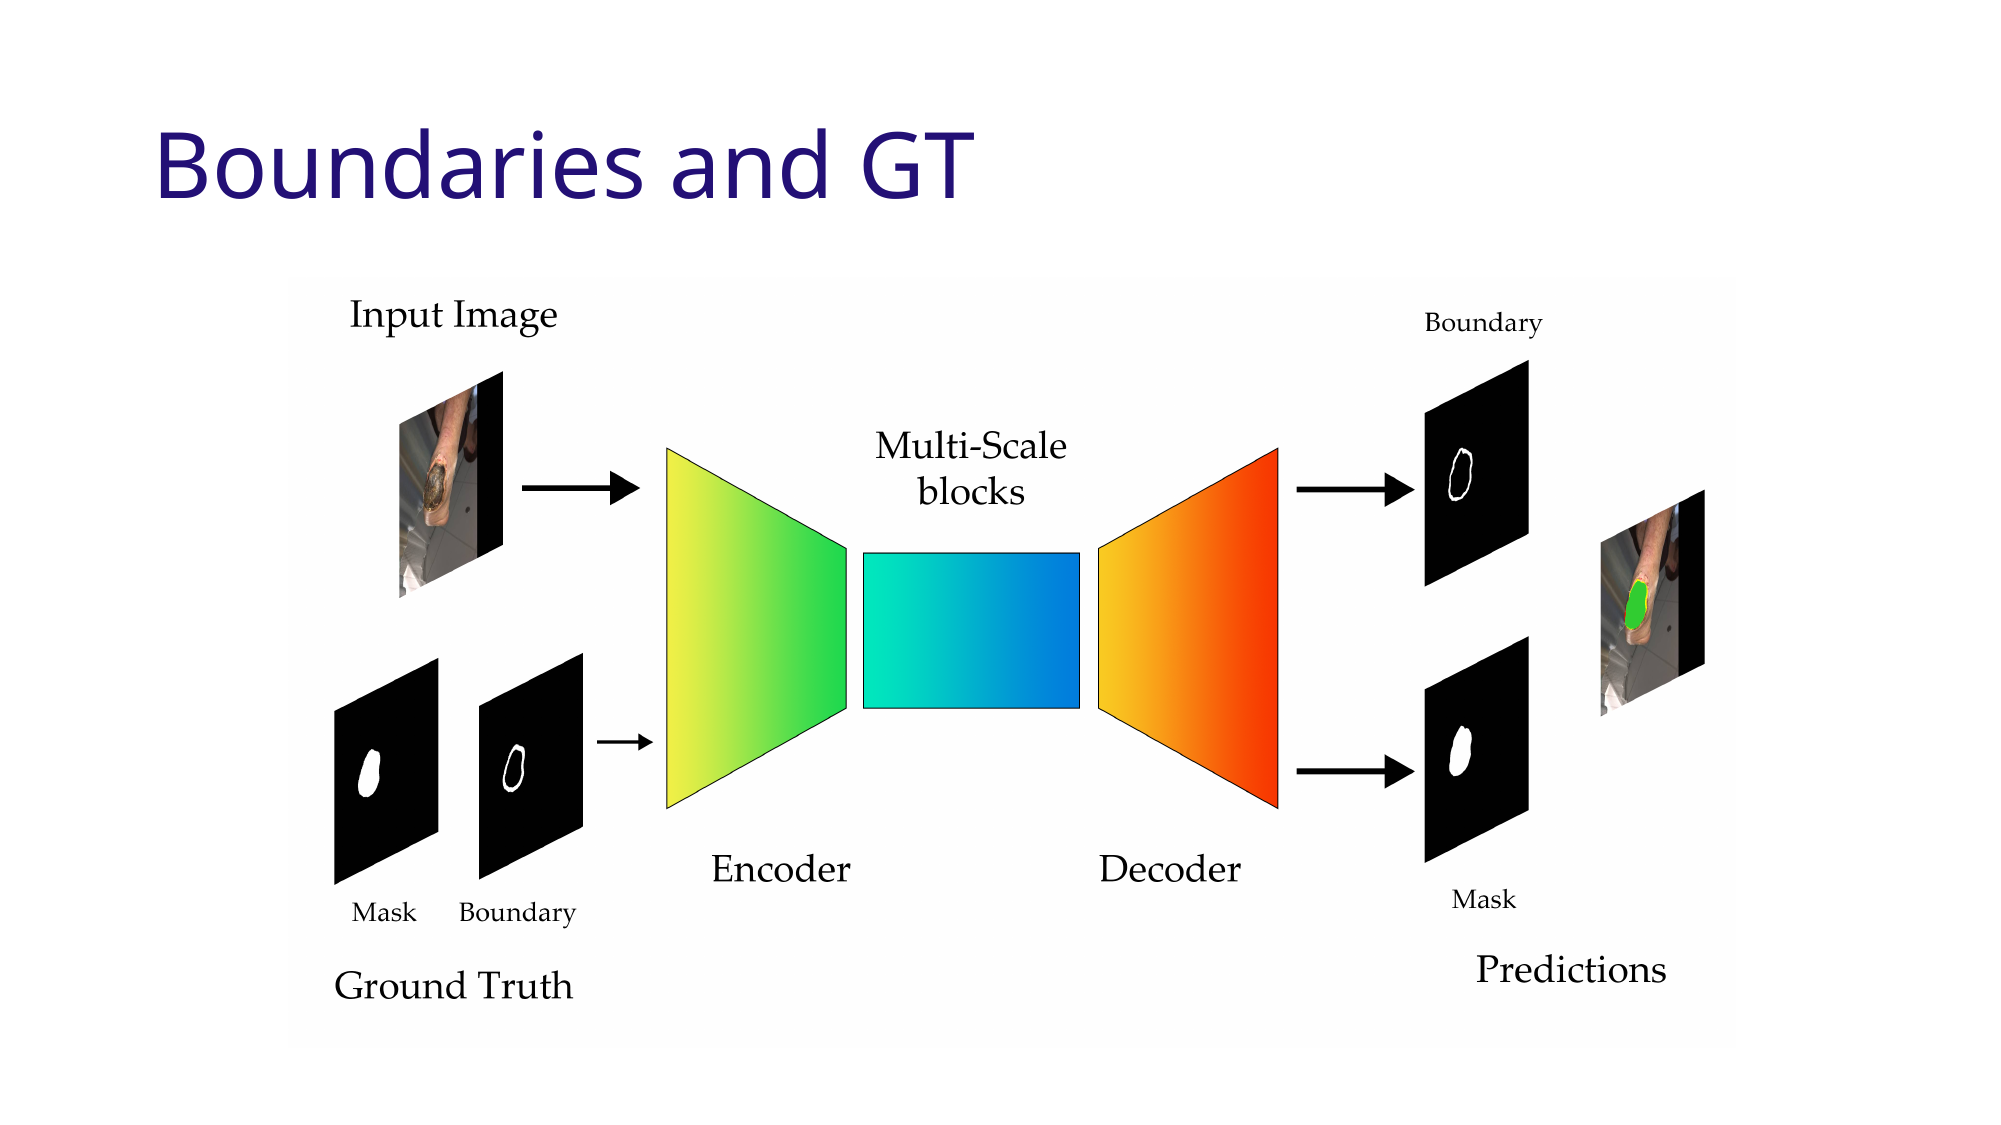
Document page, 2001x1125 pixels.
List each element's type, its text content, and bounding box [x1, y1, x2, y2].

picture [288, 277, 1736, 1049]
title Boundaries and GT [137, 59, 1863, 278]
